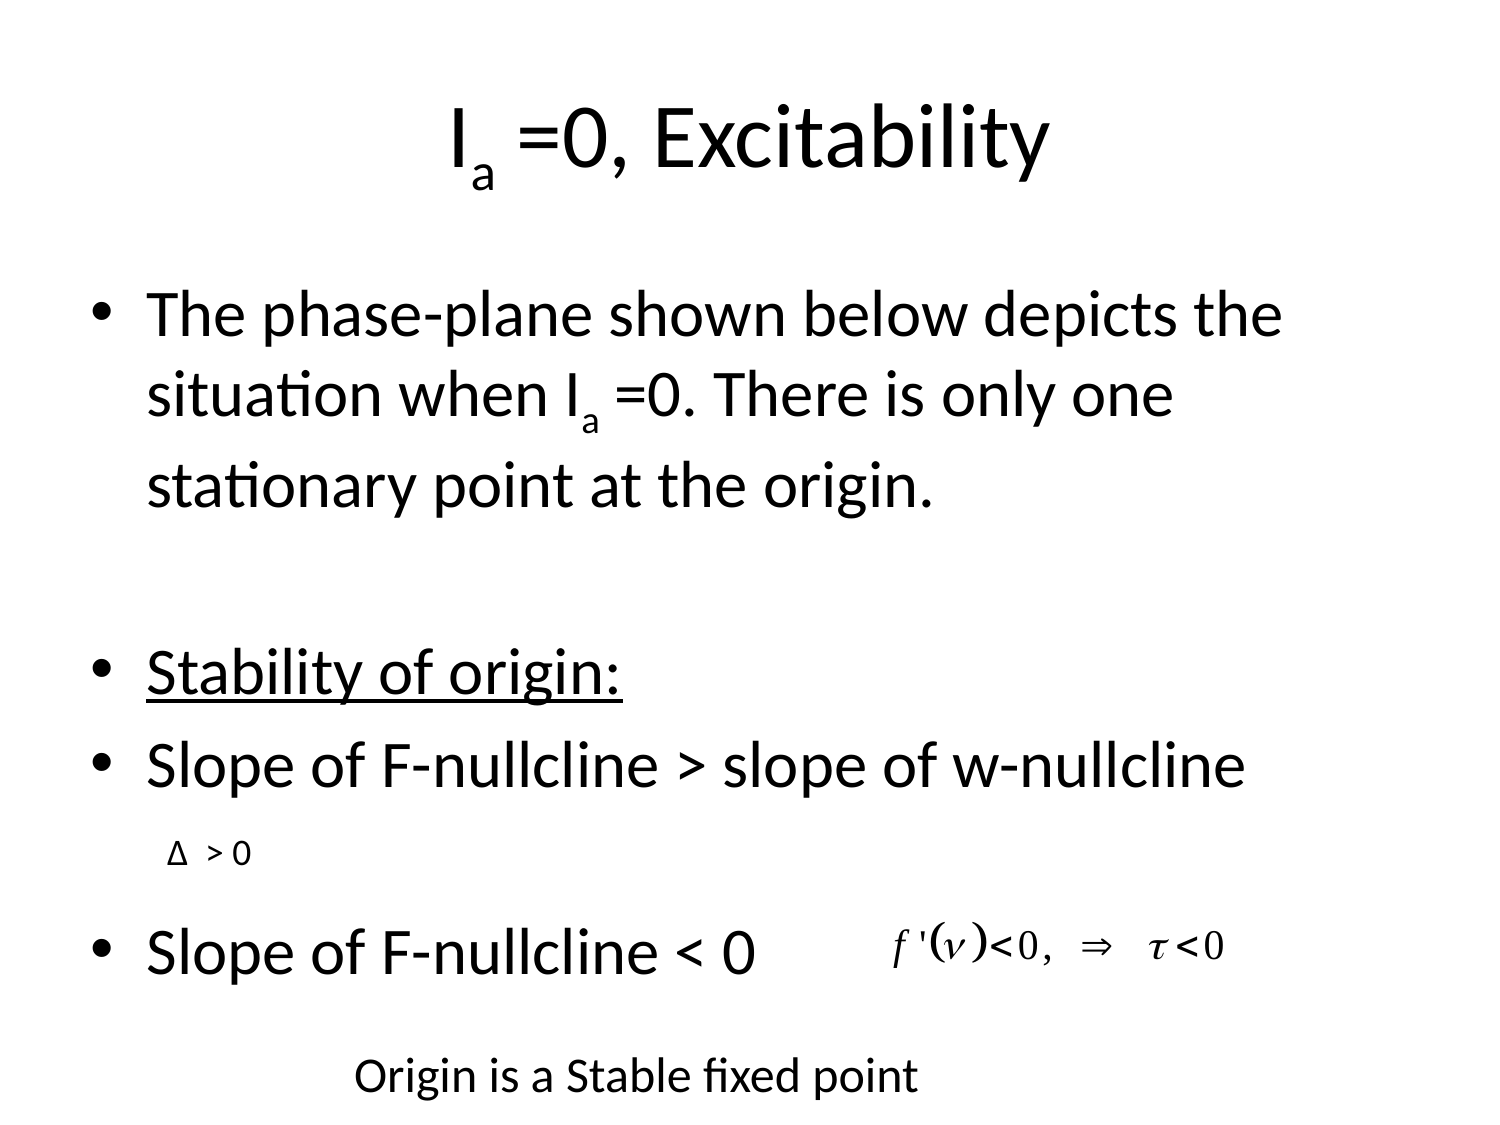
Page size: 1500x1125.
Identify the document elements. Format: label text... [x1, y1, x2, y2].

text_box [878, 913, 1231, 985]
text_box Δ > 0 [152, 820, 293, 880]
list The phase-plane shown below depicts the situation when Ia =0. There is only one stationary point at the origin. Stability of origin: Slope of F-nullcline > slope of w-nullcline Slope of F-nullcline < 0 [75, 262, 1425, 1005]
text_box Origin is a Stable fixed point [339, 1034, 935, 1110]
title Ia =0, Excitability [75, 45, 1425, 233]
